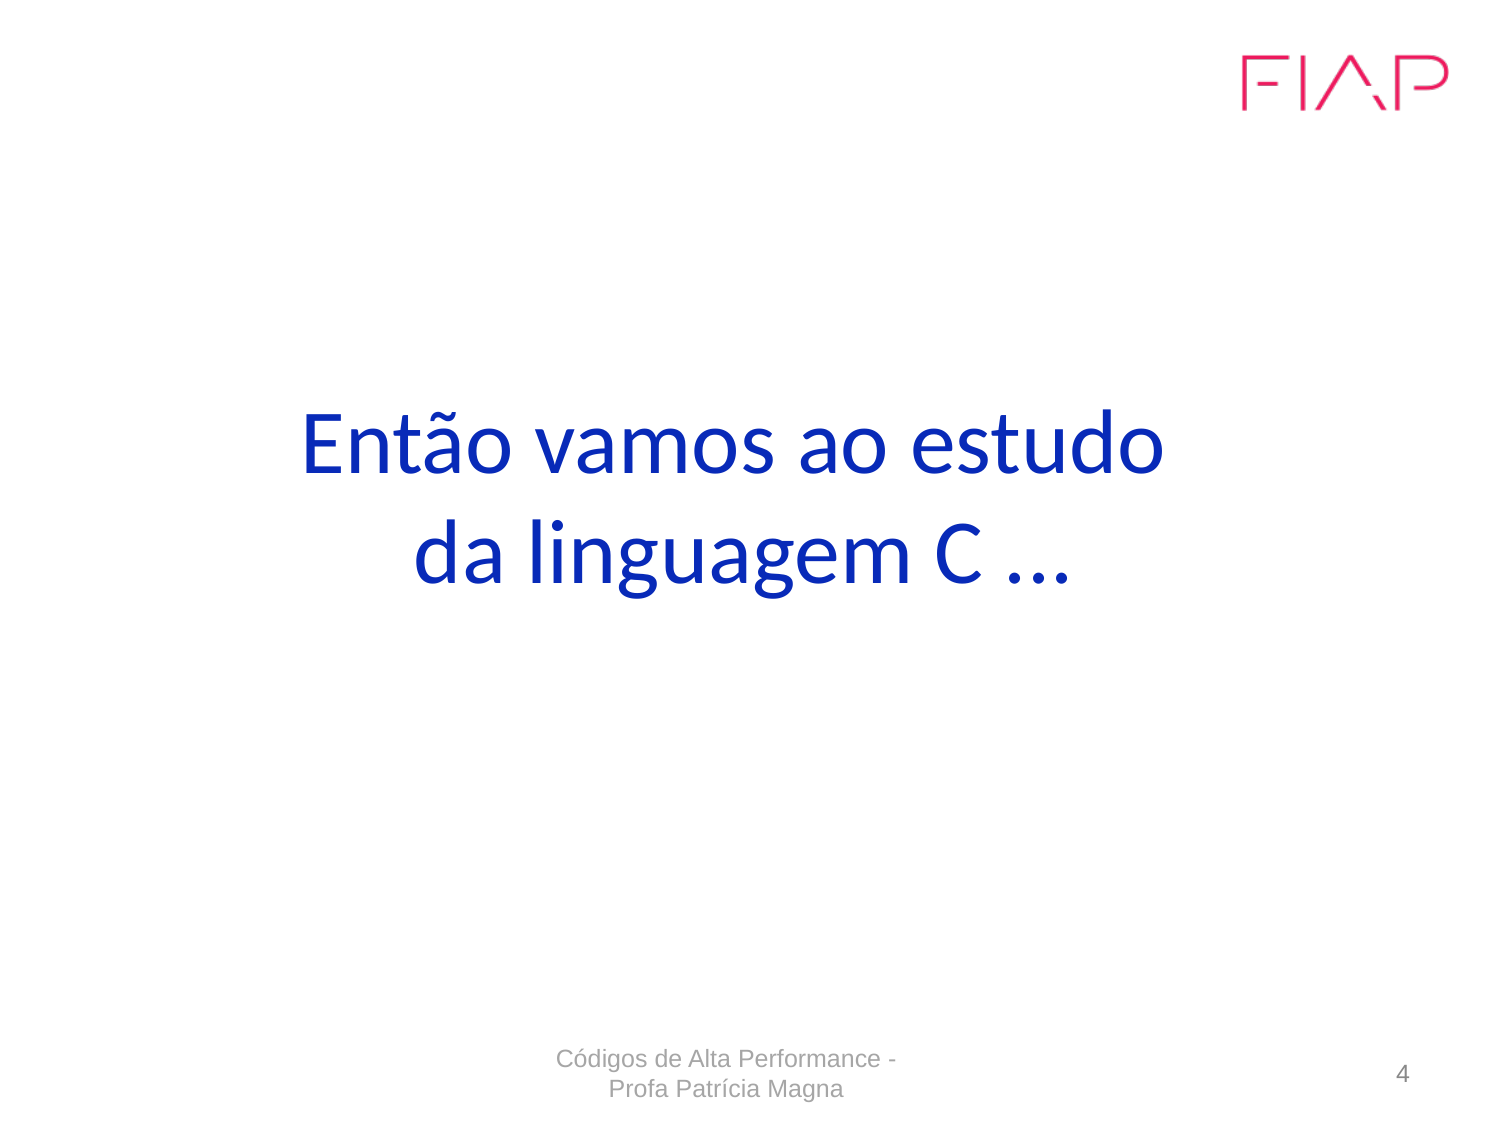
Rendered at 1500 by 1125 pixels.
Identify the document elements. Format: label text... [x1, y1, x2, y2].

picture [1218, 0, 1473, 169]
title Então vamos ao estudo da linguagem C ... [187, 375, 1301, 610]
slide_number 4 [1074, 1042, 1425, 1103]
footer Códigos de Alta Performance - Profa Patrícia Magna [527, 1042, 926, 1103]
